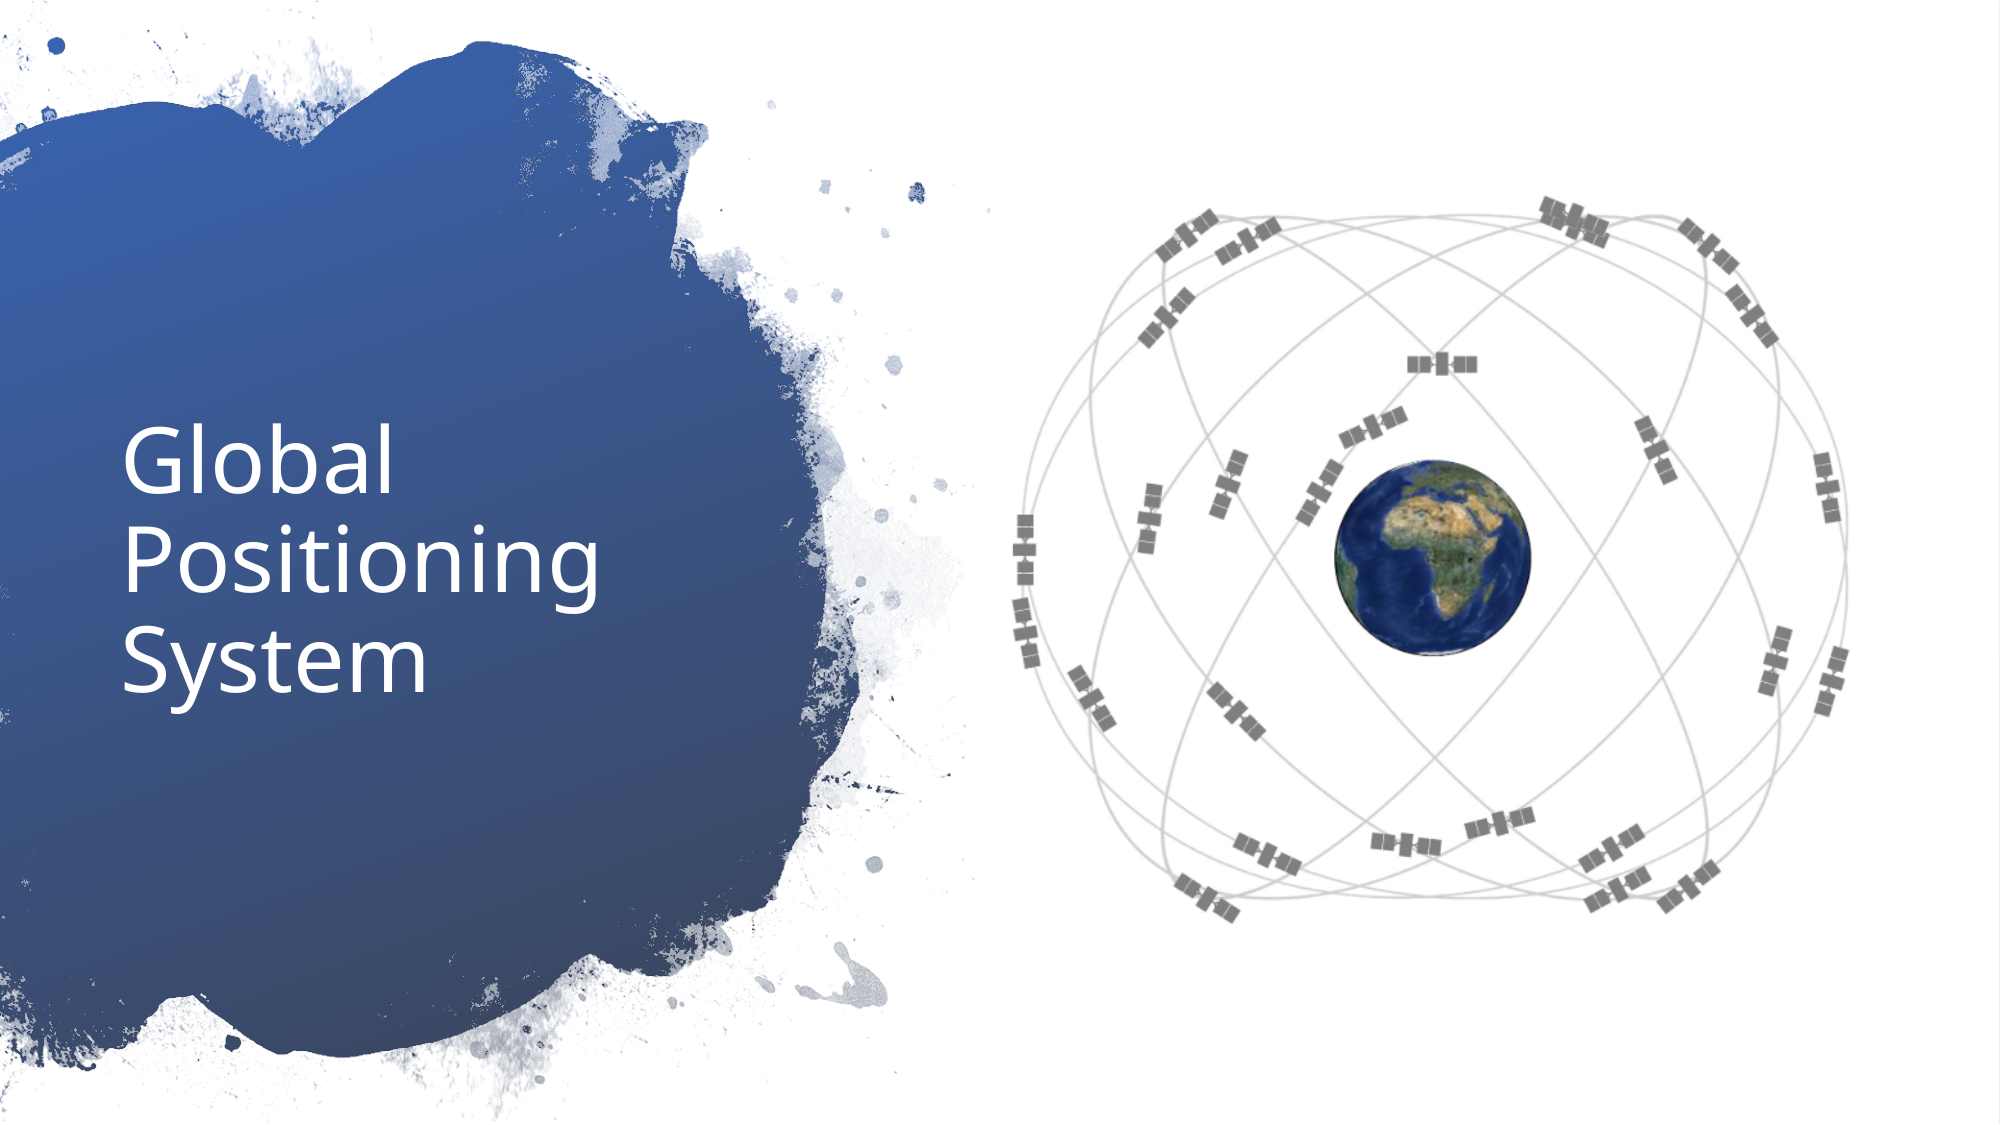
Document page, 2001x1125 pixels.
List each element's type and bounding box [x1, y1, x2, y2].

picture [0, 0, 2000, 1125]
list [999, 188, 1870, 933]
